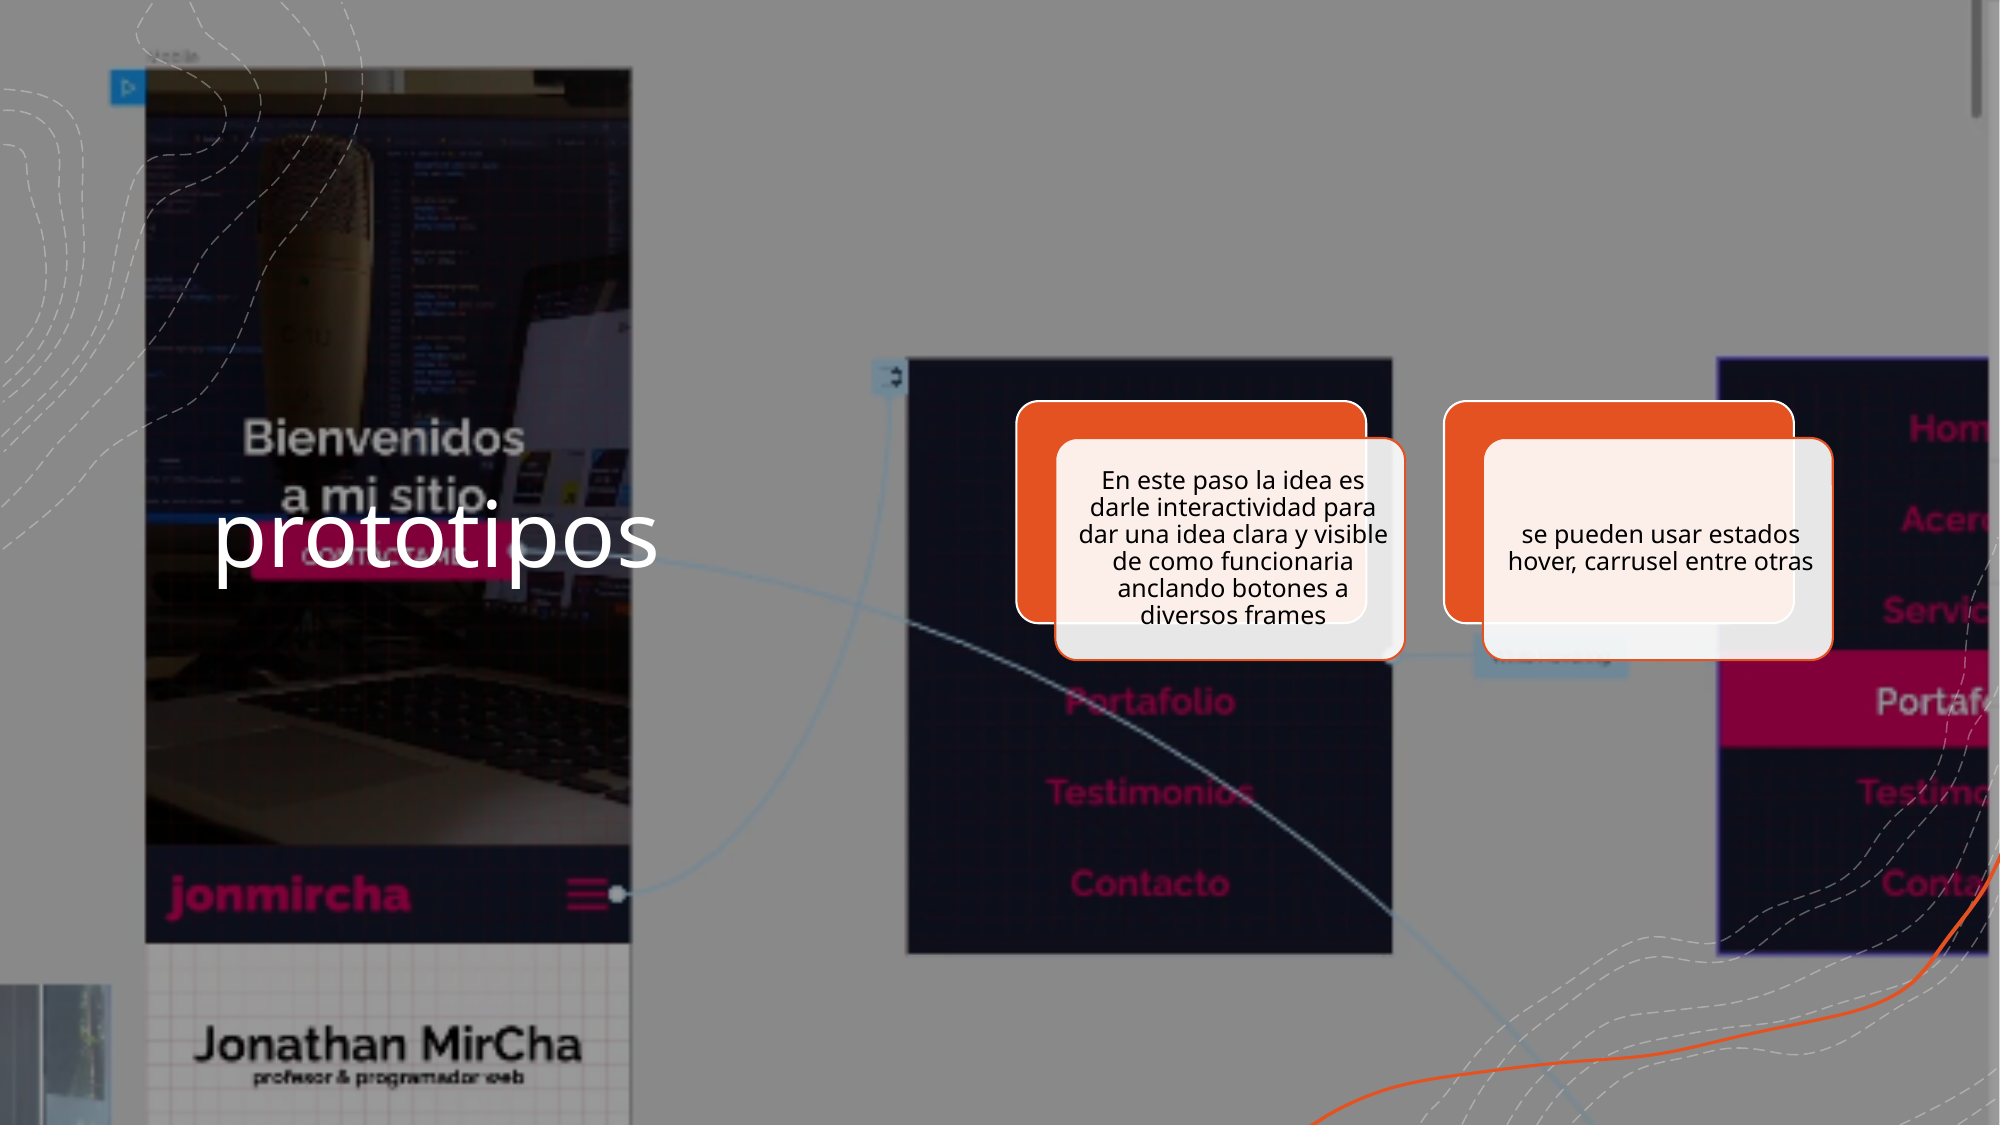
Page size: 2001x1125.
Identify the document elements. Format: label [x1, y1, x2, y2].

picture [0, 0, 2000, 1125]
text_box [1309, 537, 2000, 1125]
list [1016, 119, 1833, 943]
text_box [1, 2, 363, 549]
